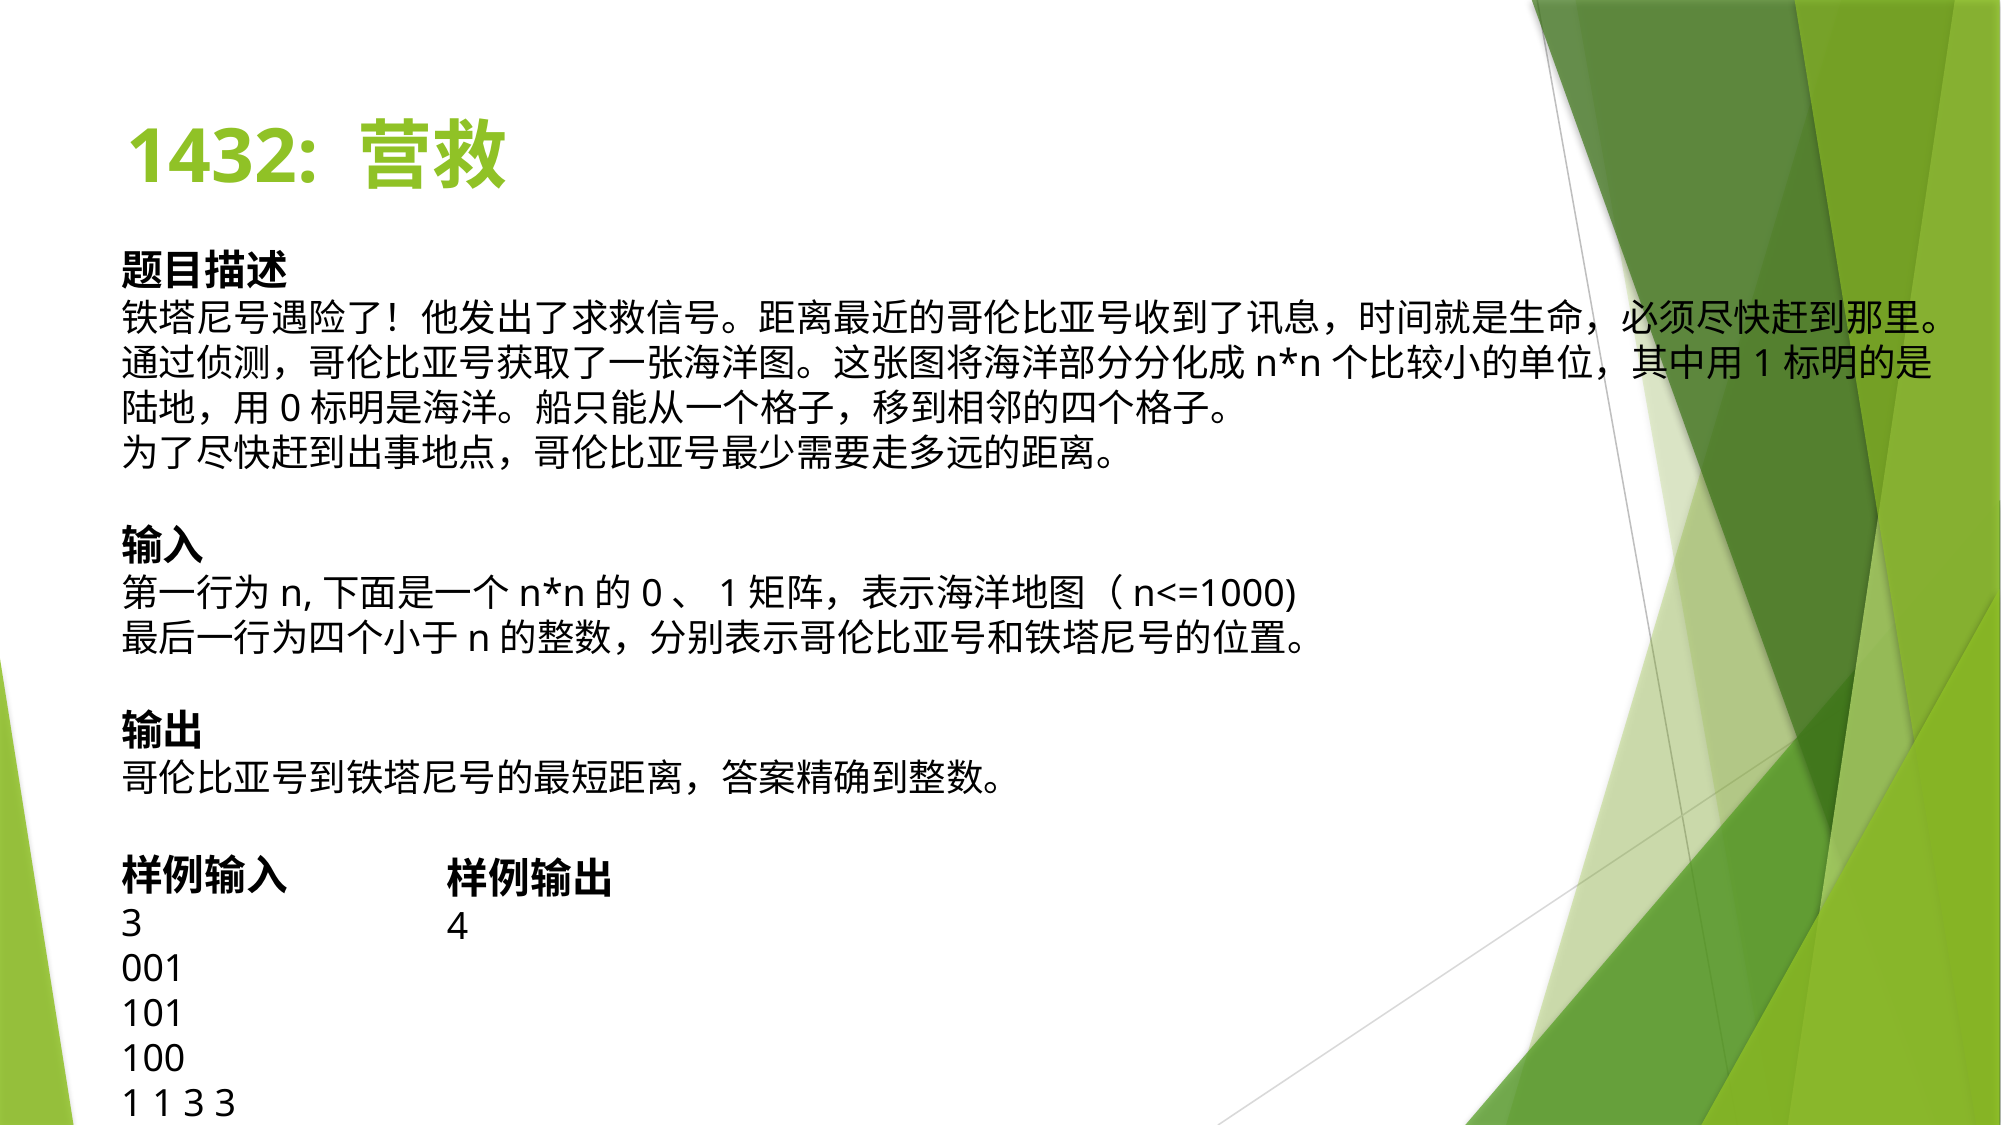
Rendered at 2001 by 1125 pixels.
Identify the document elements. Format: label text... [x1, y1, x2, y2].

text_box 题目描述 铁塔尼号遇险了！他发出了求救信号。距离最近的哥伦比亚号收到了讯息，时间就是生命，必须尽快赶到那里。 通过侦测，哥伦比亚号获取了一张海洋图。这张图将海洋部分分化成n*n个比较小的单位，其中用1标明的是陆地，用0标明是海洋。船只能从一个格子，移到相邻的四个格子。 为了尽快赶到出事地点，哥伦比亚号最少需要走多远的距离。 输入 第一行为n,下面是一个n*n的0、1矩阵，表示海洋地图（n<=1000) 最后一行为四个小于n的整数，分别表示哥伦比亚号和铁塔尼号的位置。 输出 哥伦比亚号到铁塔尼号的最短距离，答案精确到整数。 样例输入 3 001 101 100 1 1 3 3 [106, 236, 1959, 1125]
text_box 样例输出 4 [432, 844, 847, 955]
title 1432: 营救 [111, 99, 1522, 236]
